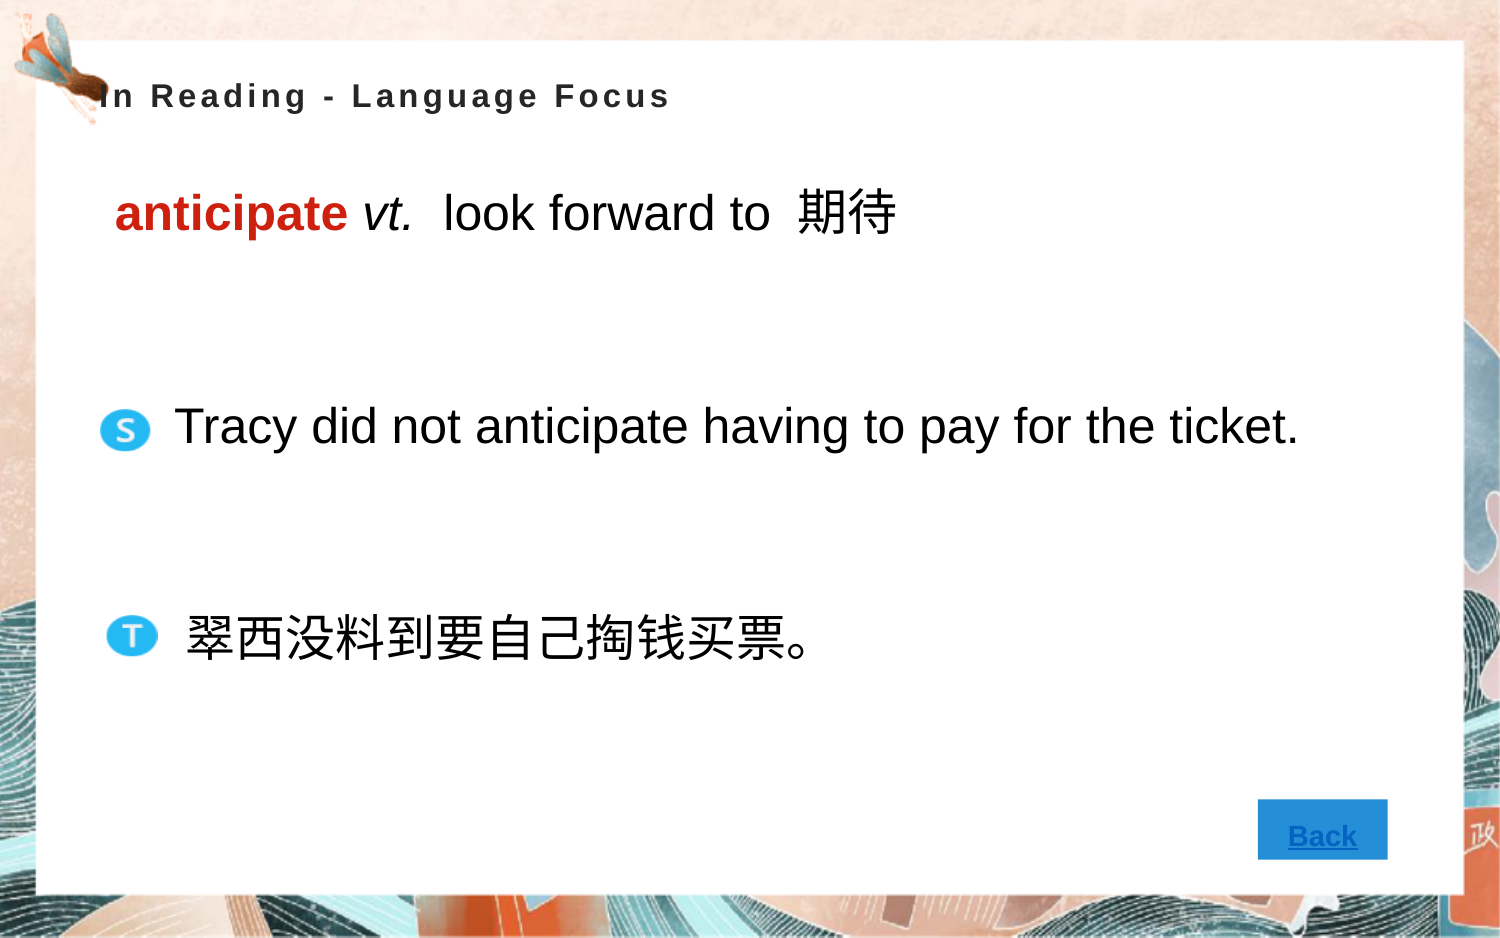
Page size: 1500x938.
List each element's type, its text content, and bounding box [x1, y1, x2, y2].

title In Reading - Language Focus [82, 60, 1418, 121]
text_box 翠西没料到要自己掏钱买票。 [171, 598, 1424, 674]
text_box Back [1257, 799, 1388, 860]
text_box anticipate vt. look forward to 期待 [100, 173, 1412, 249]
text_box Tracy did not anticipate having to pay for the ticket. [159, 385, 1471, 461]
picture [0, 0, 1500, 938]
